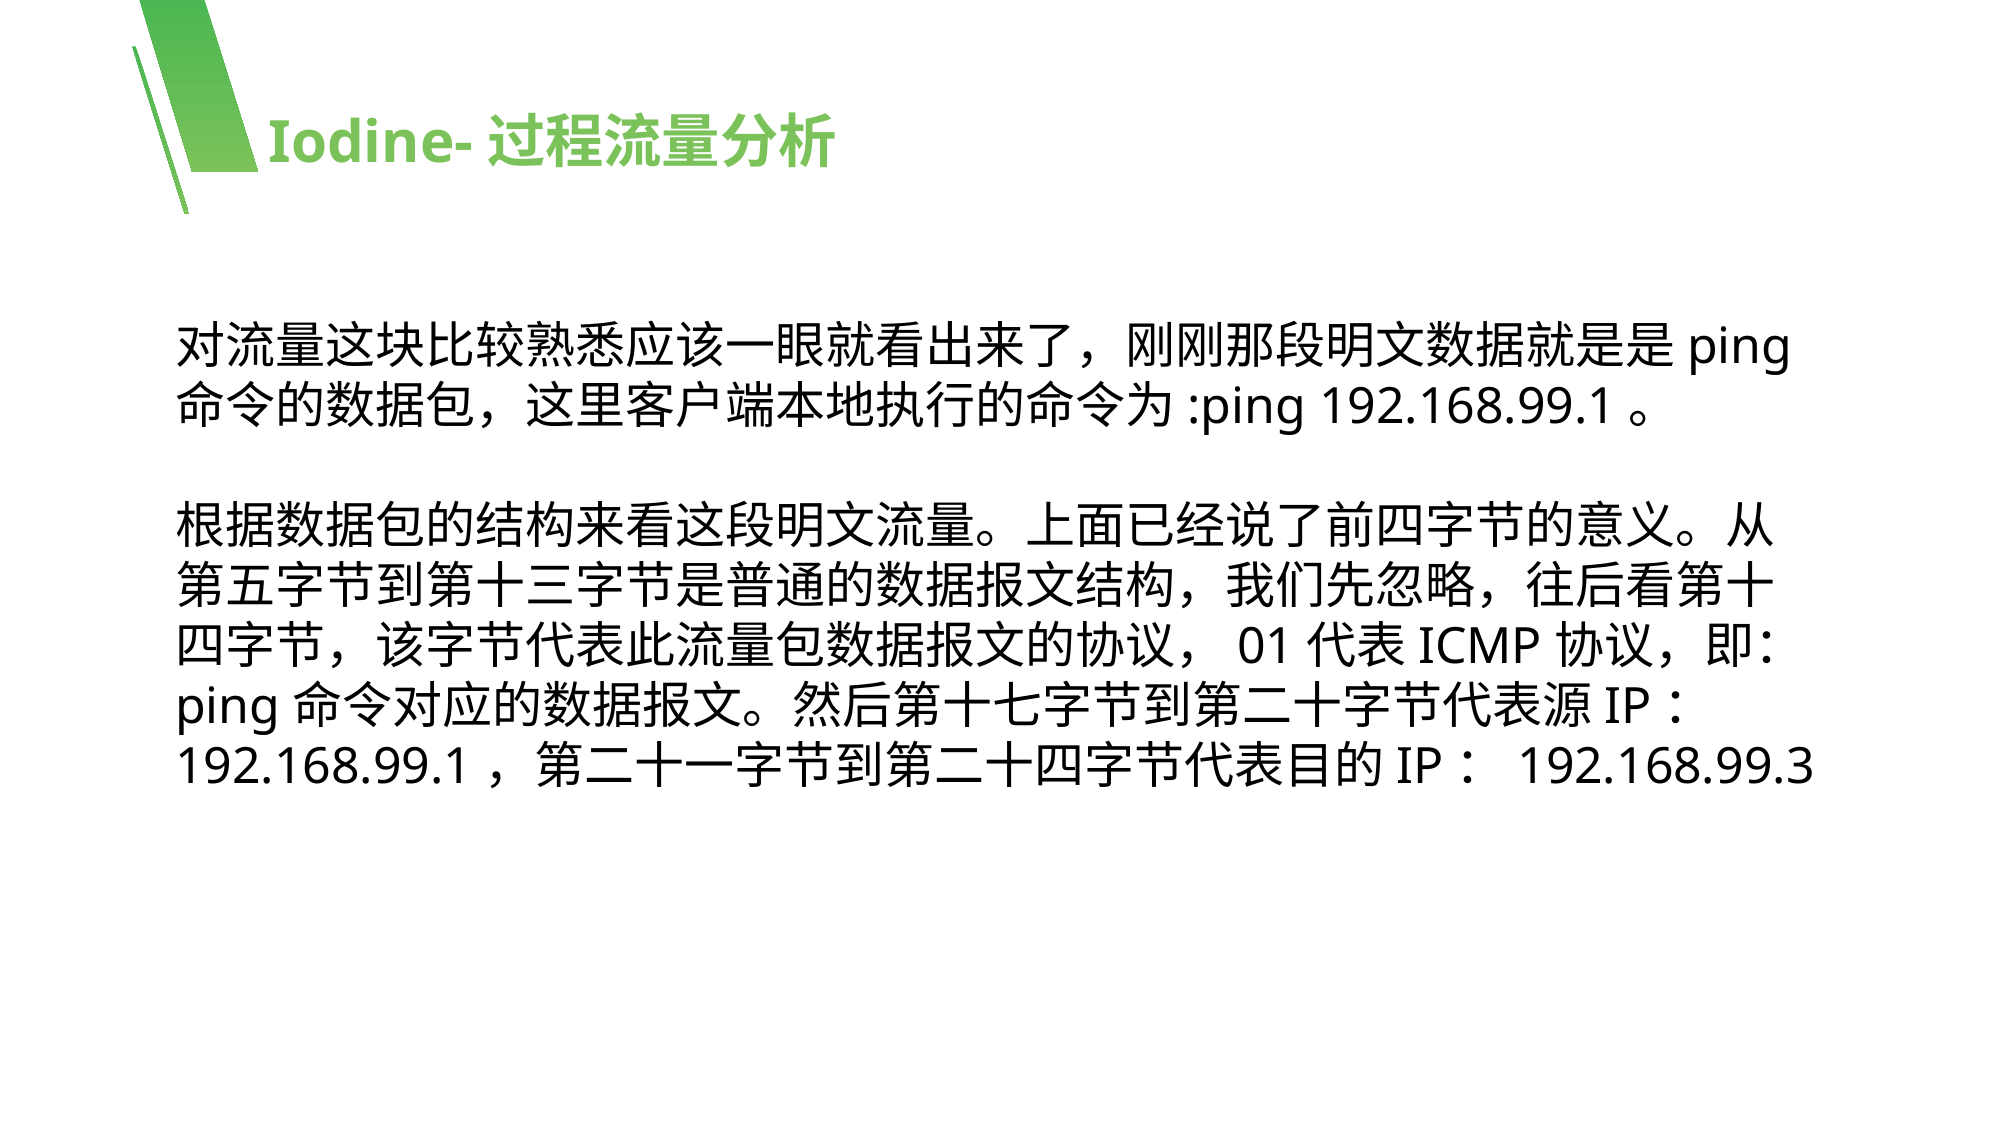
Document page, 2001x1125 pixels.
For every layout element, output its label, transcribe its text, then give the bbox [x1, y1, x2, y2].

text_box 对流量这块比较熟悉应该一眼就看出来了，刚刚那段明文数据就是是ping命令的数据包，这里客户端本地执行的命令为:ping 192.168.99.1。 根据数据包的结构来看这段明文流量。上面已经说了前四字节的意义。从第五字节到第十三字节是普通的数据报文结构，我们先忽略，往后看第十四字节，该字节代表此流量包数据报文的协议，01代表ICMP协议，即：ping命令对应的数据报文。然后第十七字节到第二十字节代表源IP：192.168.99.1，第二十一字节到第二十四字节代表目的IP：192.168.99.3 [160, 305, 1840, 801]
text_box Iodine-过程流量分析 [253, 96, 852, 182]
